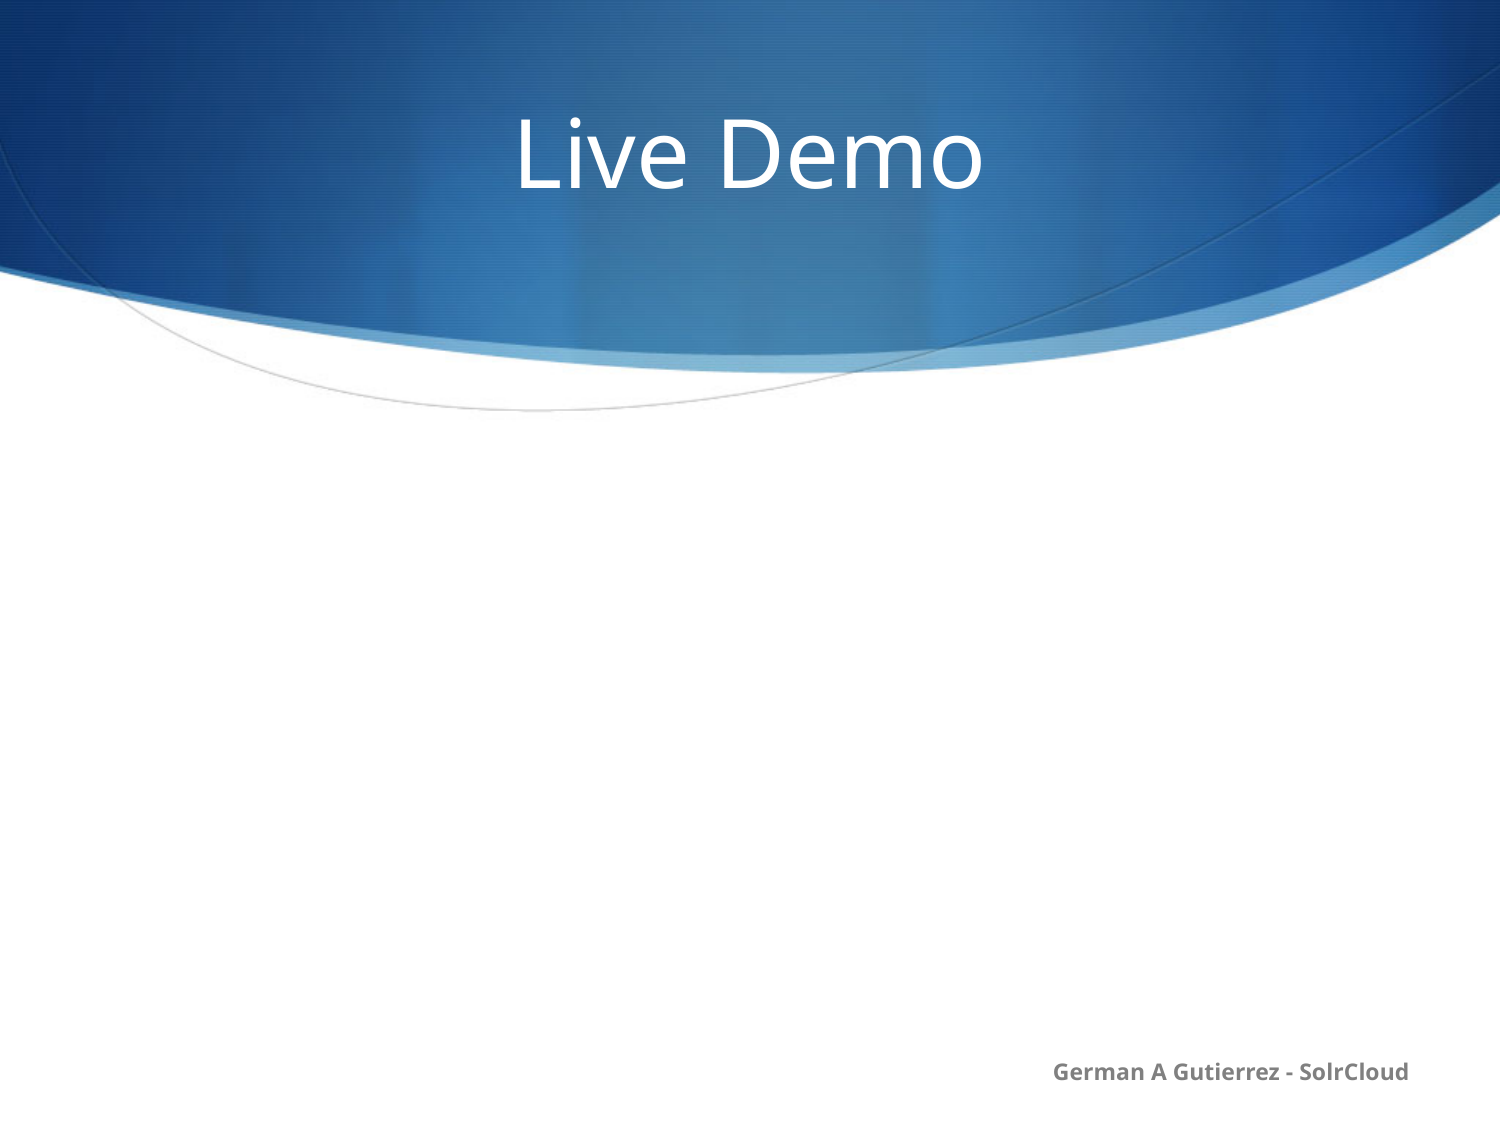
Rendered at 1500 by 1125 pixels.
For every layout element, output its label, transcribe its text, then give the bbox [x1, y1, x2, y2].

title Live Demo [75, 56, 1425, 245]
footer German A Gutierrez - SolrCloud [949, 1042, 1425, 1103]
picture [0, 0, 1500, 1125]
